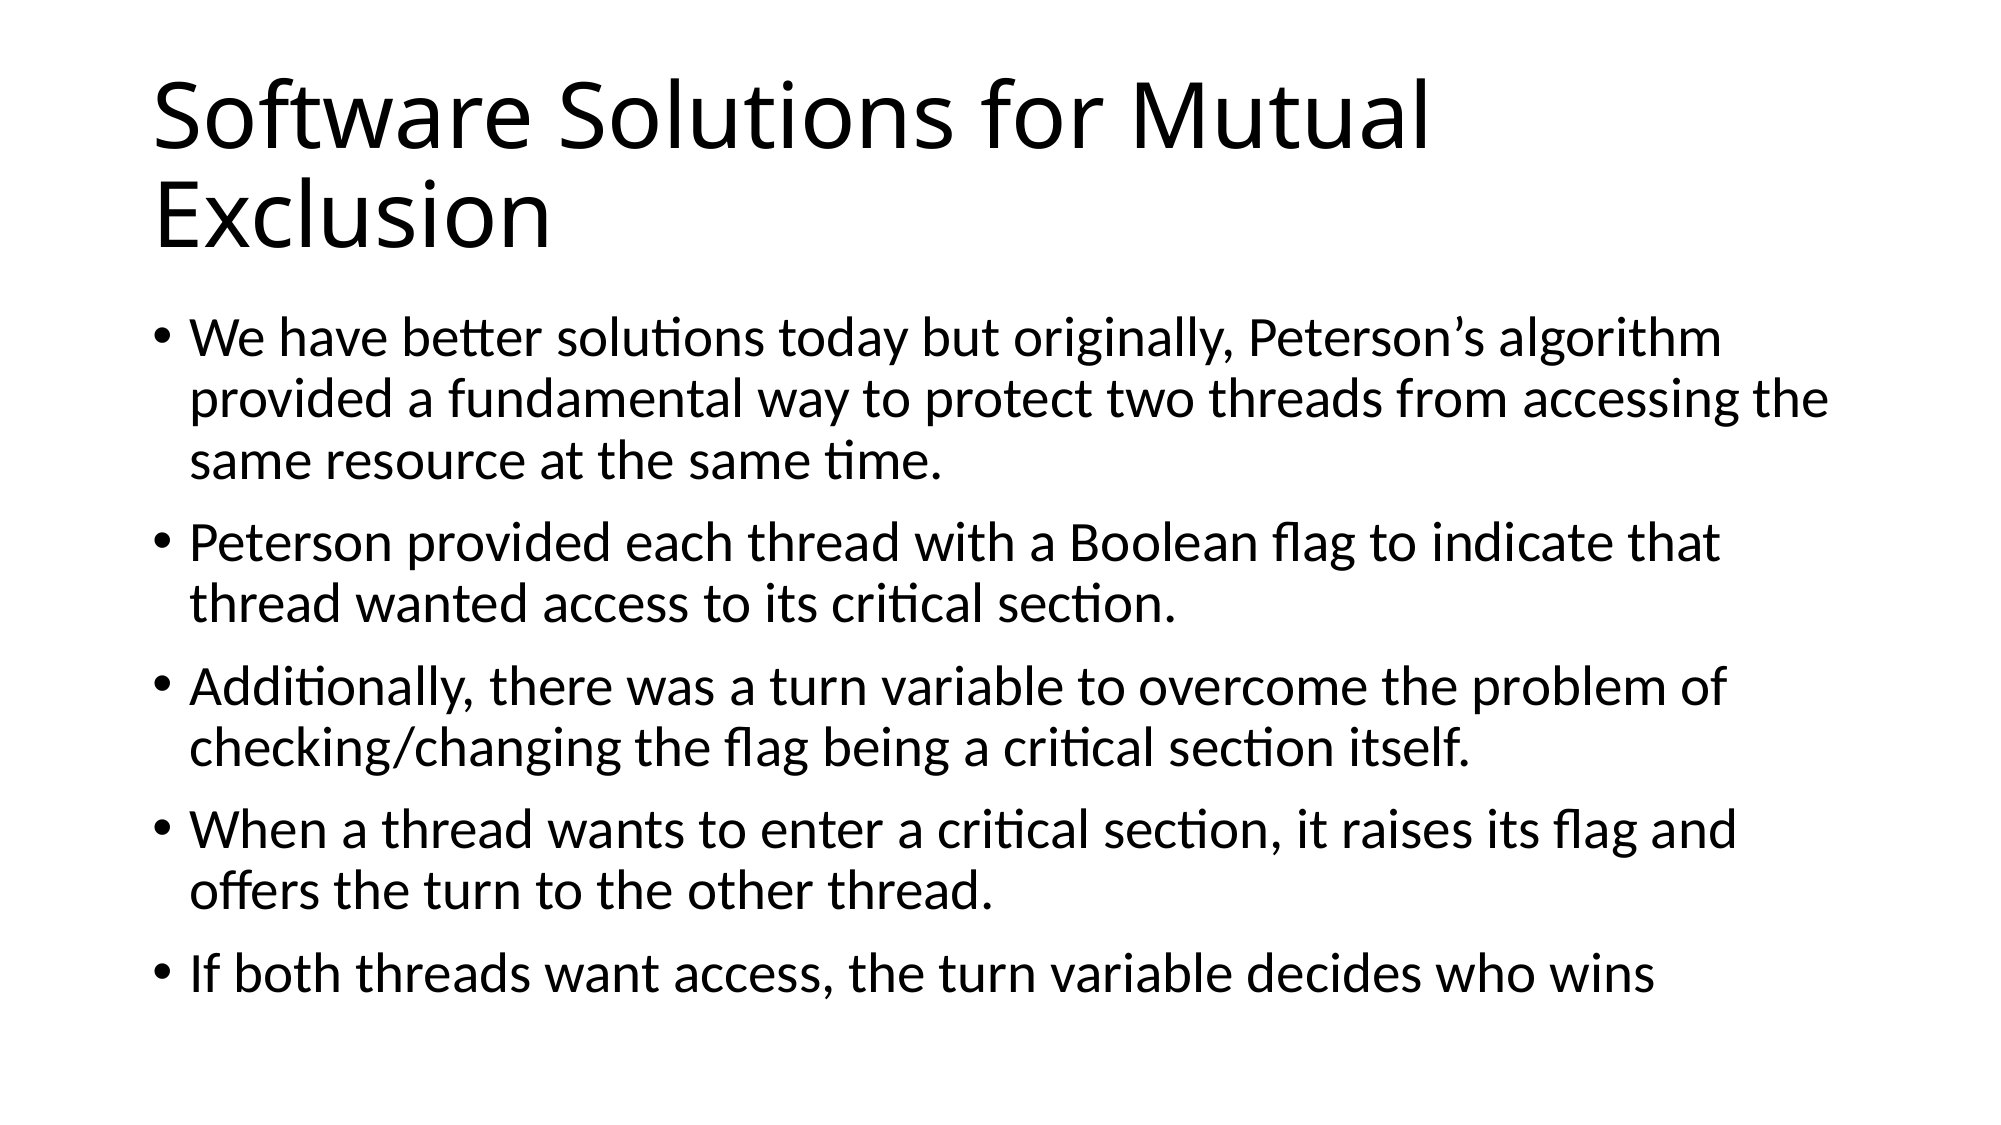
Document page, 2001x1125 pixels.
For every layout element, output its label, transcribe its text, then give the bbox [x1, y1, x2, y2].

list We have better solutions today but originally, Peterson’s algorithm provided a fundamental way to protect two threads from accessing the same resource at the same time. Peterson provided each thread with a Boolean flag to indicate that thread wanted access to its critical section. Additionally, there was a turn variable to overcome the problem of checking/changing the flag being a critical section itself. When a thread wants to enter a critical section, it raises its flag and offers the turn to the other thread. If both threads want access, the turn variable decides who wins [137, 299, 1863, 1014]
title Software Solutions for Mutual Exclusion [137, 59, 1863, 278]
